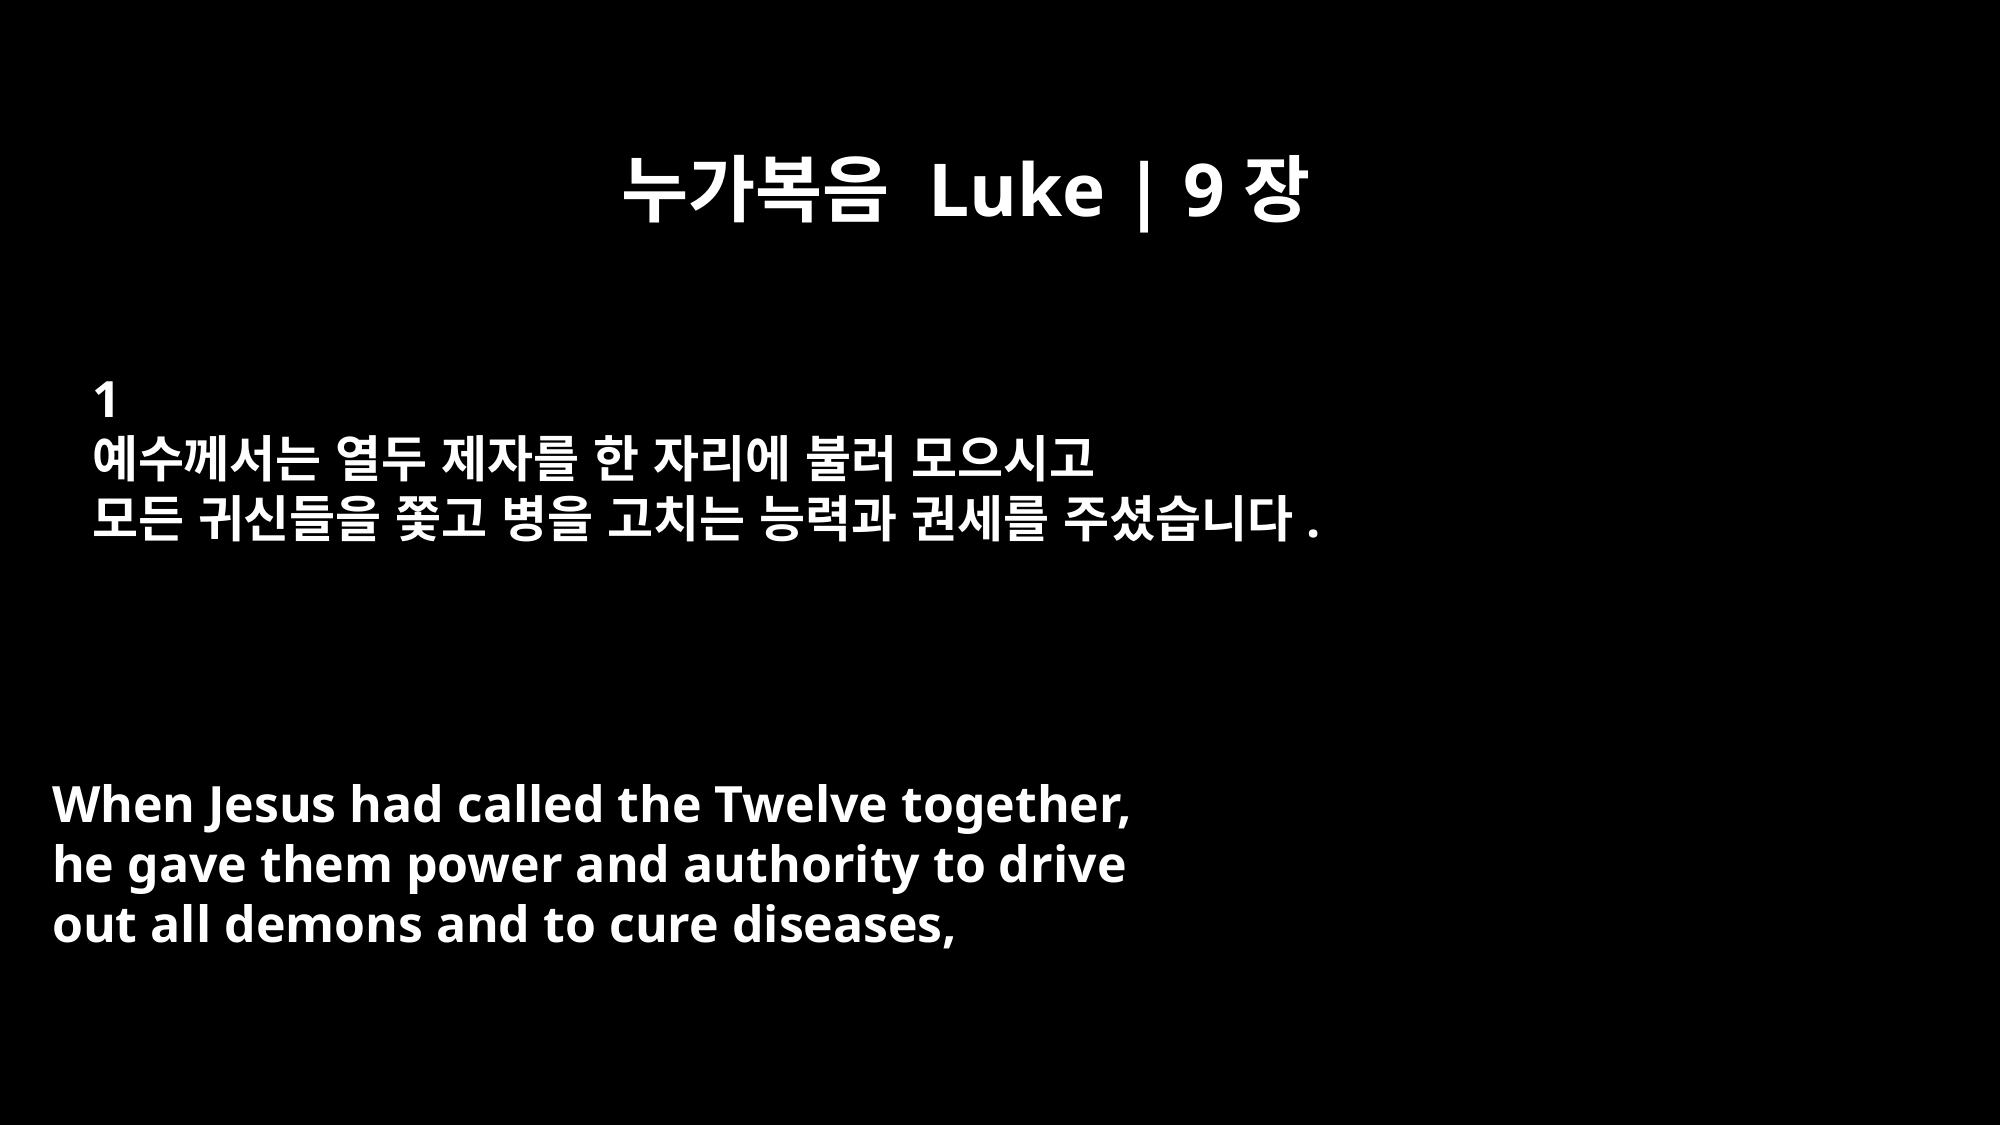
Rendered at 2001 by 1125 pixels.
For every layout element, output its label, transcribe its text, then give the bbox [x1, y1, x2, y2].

text_box 누가복음 Luke | 9장 [606, 136, 1326, 239]
text_box 1 예수께서는 열두 제자를 한 자리에 불러 모으시고 모든 귀신들을 쫓고 병을 고치는 능력과 권세를 주셨습니다. [77, 359, 1336, 555]
text_box When Jesus had called the Twelve together, he gave them power and authority to drive out all demons and to cure diseases, [37, 764, 1160, 960]
